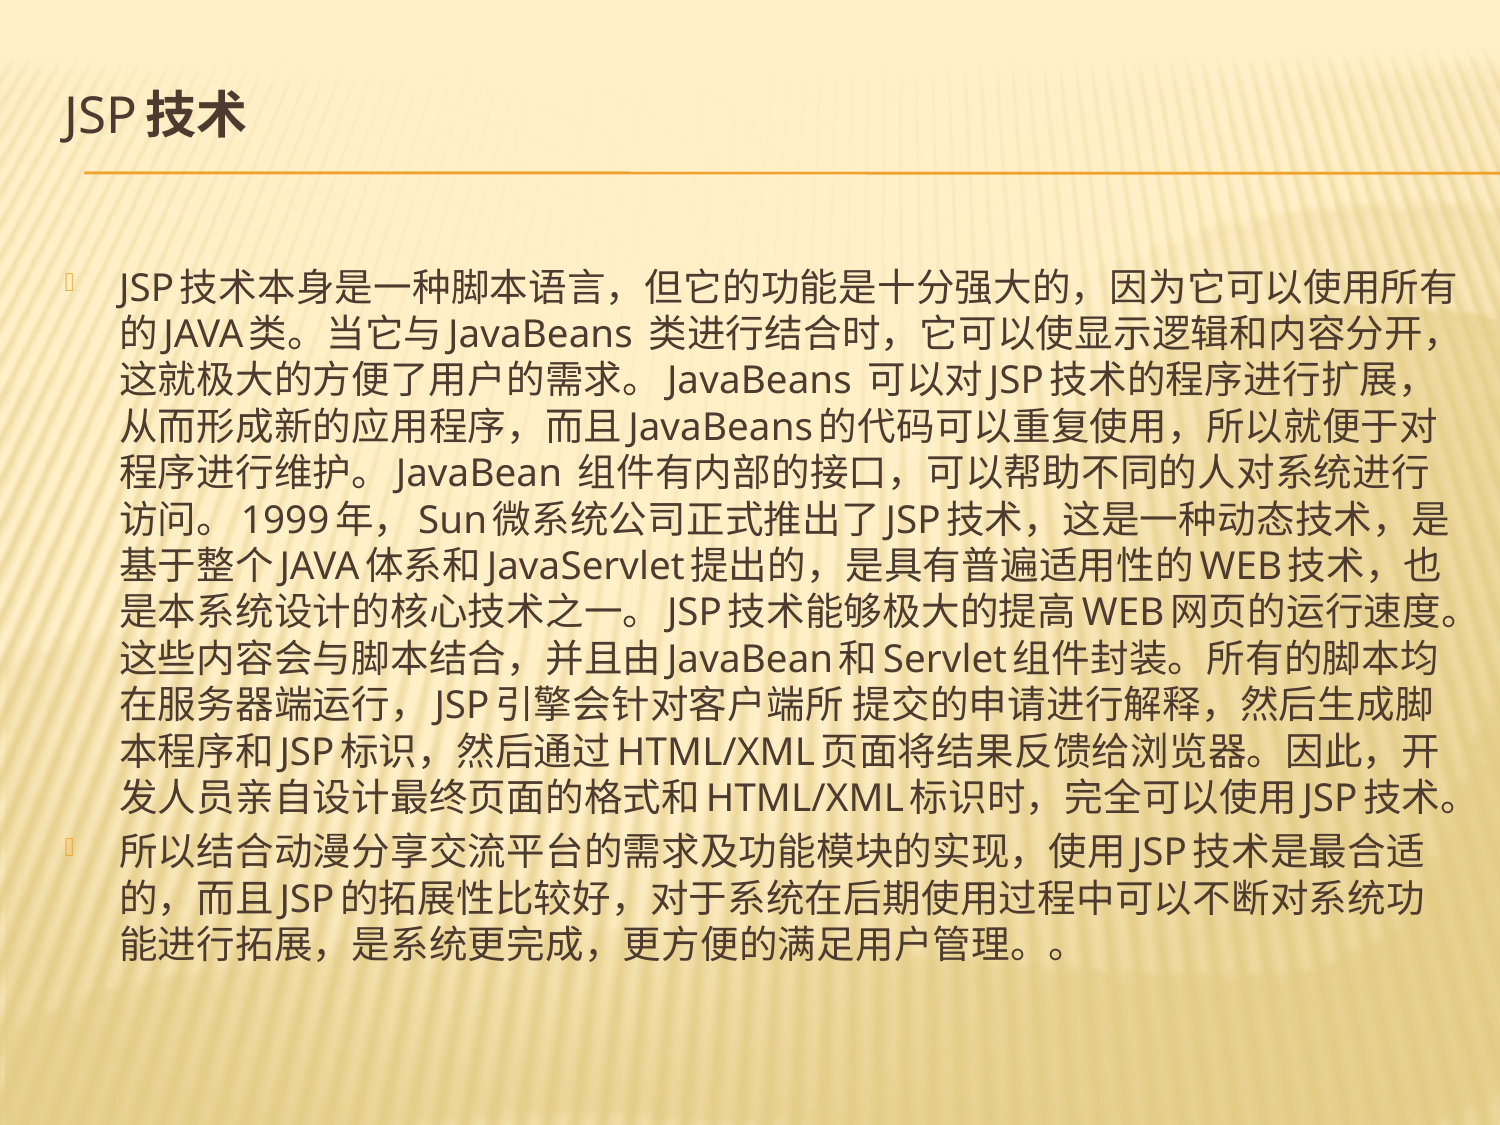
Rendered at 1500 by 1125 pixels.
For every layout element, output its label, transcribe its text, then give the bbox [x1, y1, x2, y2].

title JSP技术 [50, 75, 1475, 213]
list JSP技术本身是一种脚本语言，但它的功能是十分强大的，因为它可以使用所有的JAVA类。当它与JavaBeans 类进行结合时，它可以使显示逻辑和内容分开，这就极大的方便了用户的需求。JavaBeans 可以对JSP技术的程序进行扩展，从而形成新的应用程序，而且JavaBeans的代码可以重复使用，所以就便于对程序进行维护。JavaBean 组件有内部的接口，可以帮助不同的人对系统进行访问。1999年，Sun微系统公司正式推出了JSP技术，这是一种动态技术，是基于整个JAVA体系和JavaServlet提出的，是具有普遍适用性的WEB技术，也是本系统设计的核心技术之一。JSP技术能够极大的提高WEB网页的运行速度。这些内容会与脚本结合，并且由JavaBean和Servlet组件封装。所有的脚本均在服务器端运行，JSP引擎会针对客户端所 提交的申请进行解释，然后生成脚本程序和JSP标识，然后通过HTML/XML页面将结果反馈给浏览器。因此，开发人员亲自设计最终页面的格式和HTML/XML标识时，完全可以使用JSP技术。 所以结合动漫分享交流平台的需求及功能模块的实现，使用JSP技术是最合适的，而且JSP的拓展性比较好，对于系统在后期使用过程中可以不断对系统功能进行拓展，是系统更完成，更方便的满足用户管理。。 [50, 254, 1475, 998]
